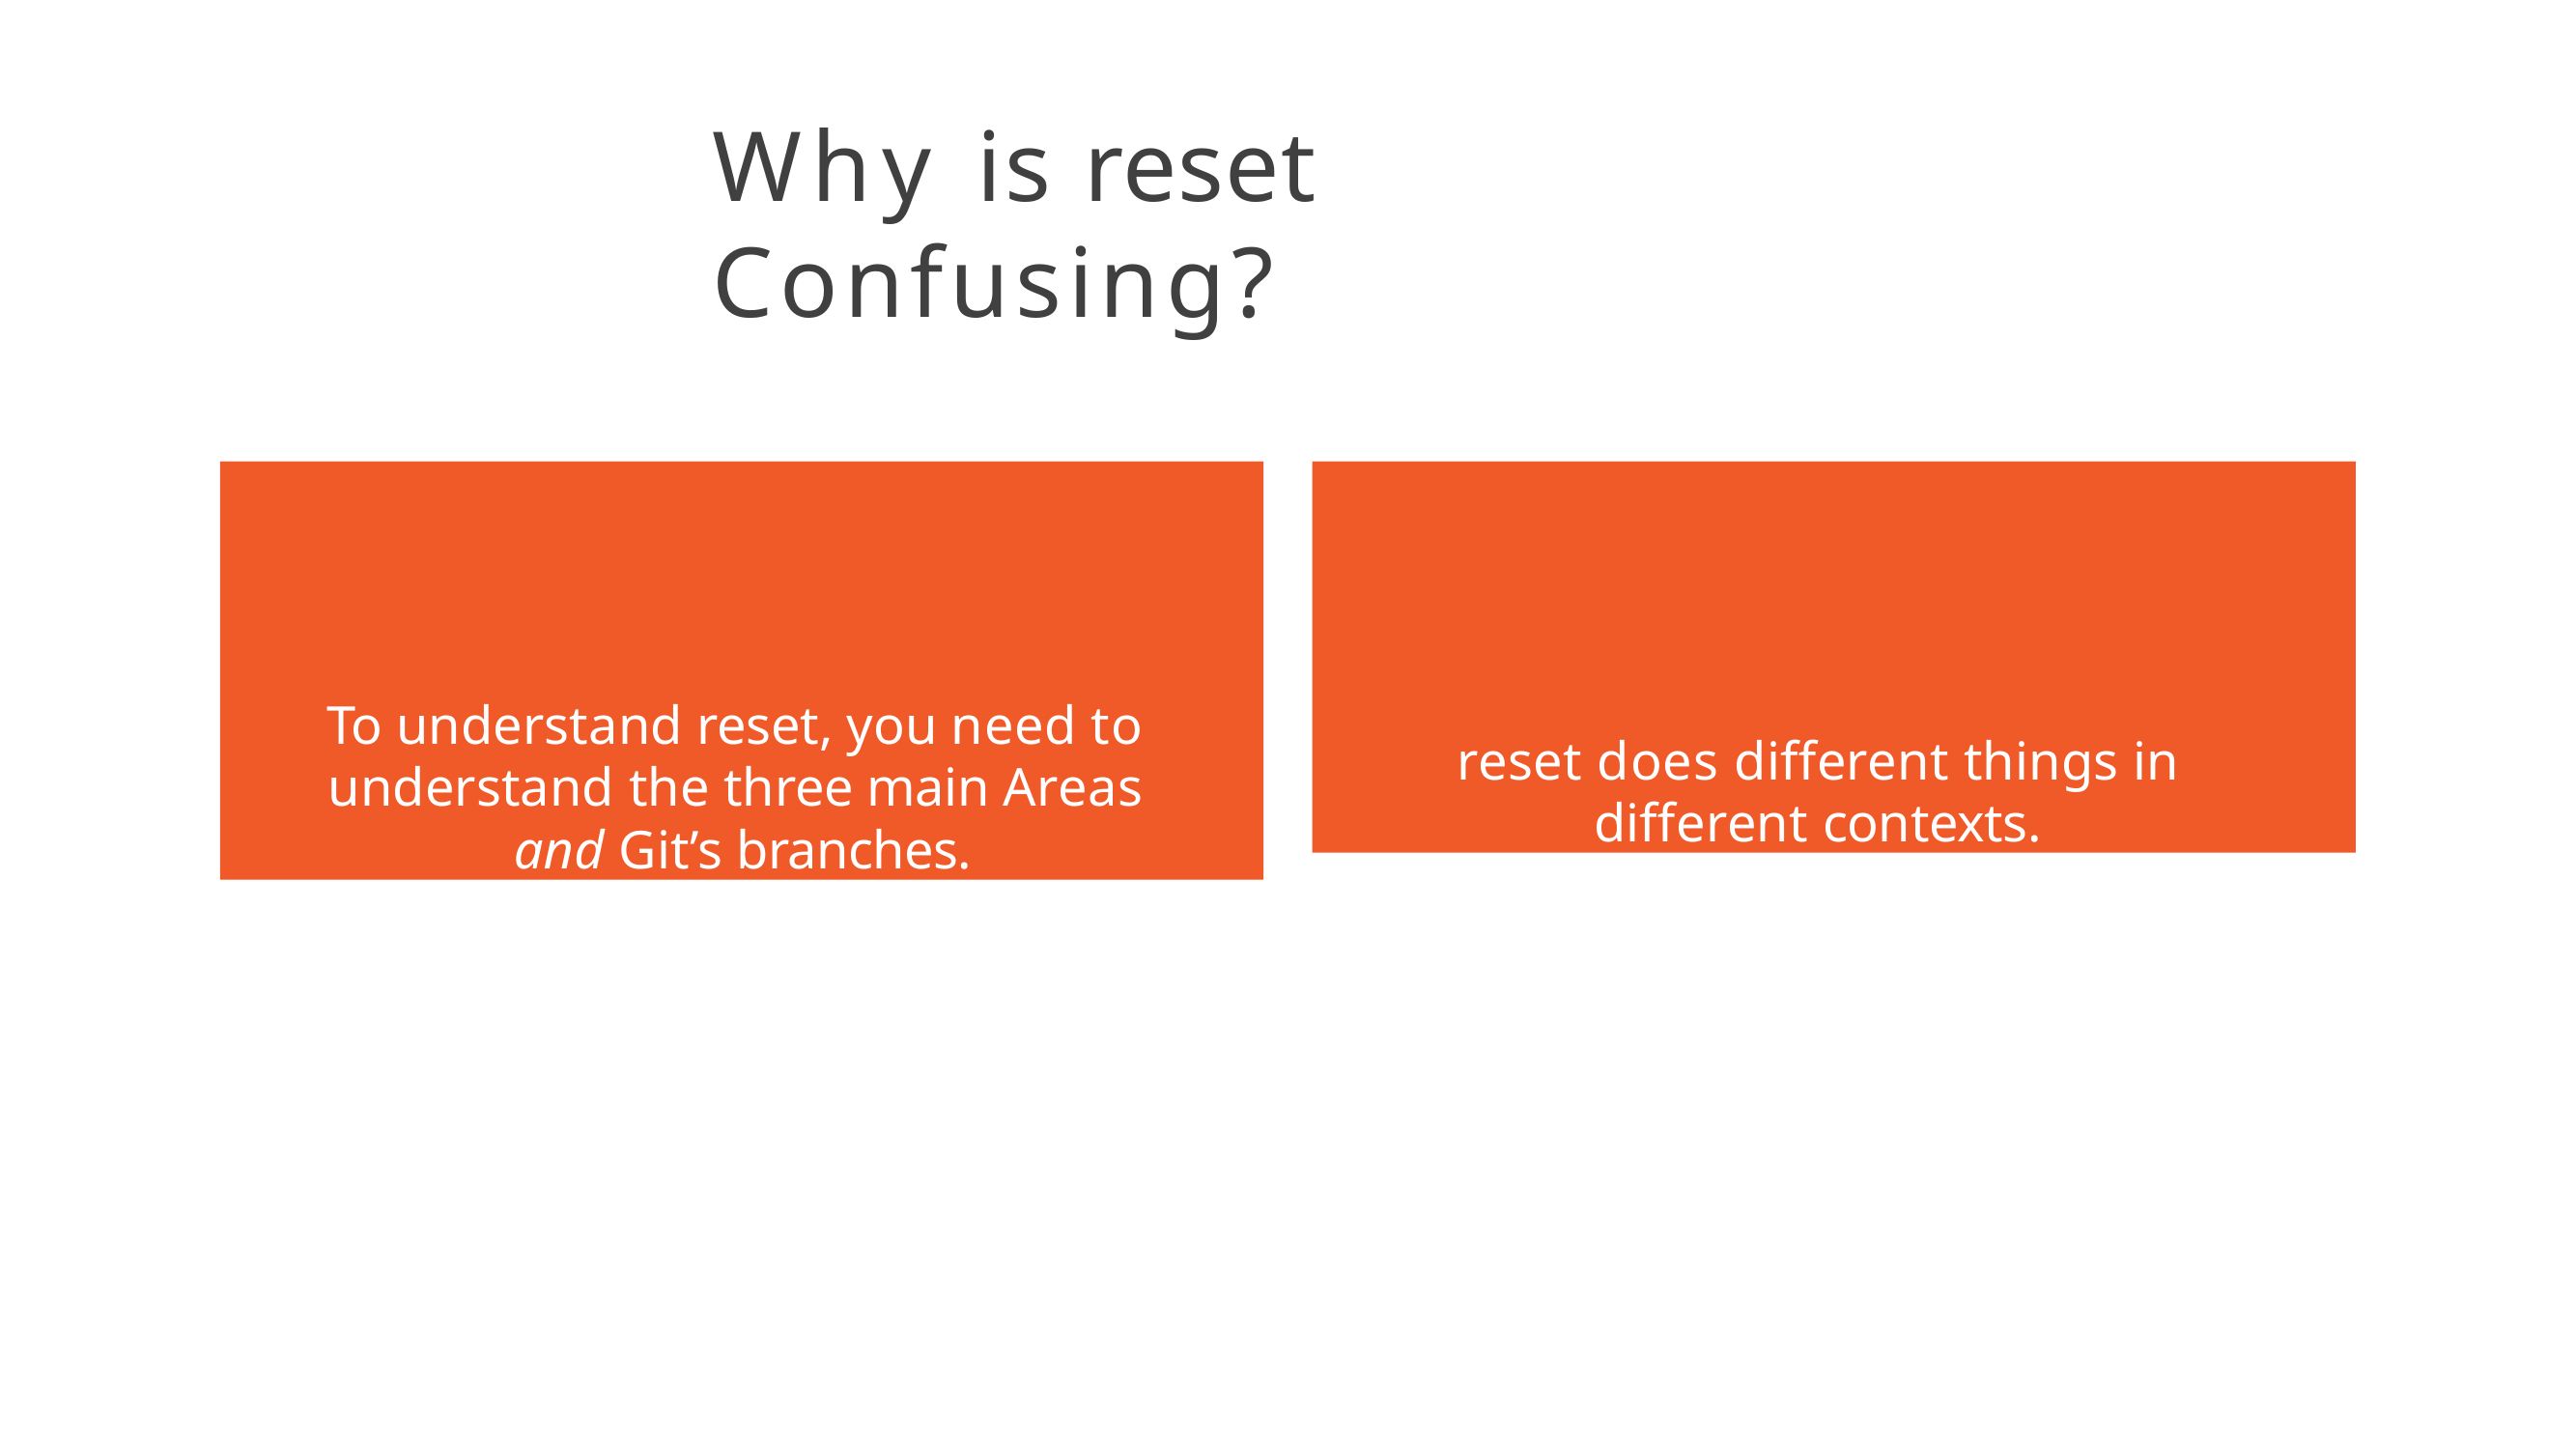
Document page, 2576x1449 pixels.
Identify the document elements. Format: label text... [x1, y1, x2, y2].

text_box reset does different things in different contexts. [1312, 461, 2356, 853]
text_box To understand reset, you need to understand the three main Areas and Git’s branches. [219, 461, 1264, 880]
title Why is reset Confusing? [710, 104, 1864, 347]
